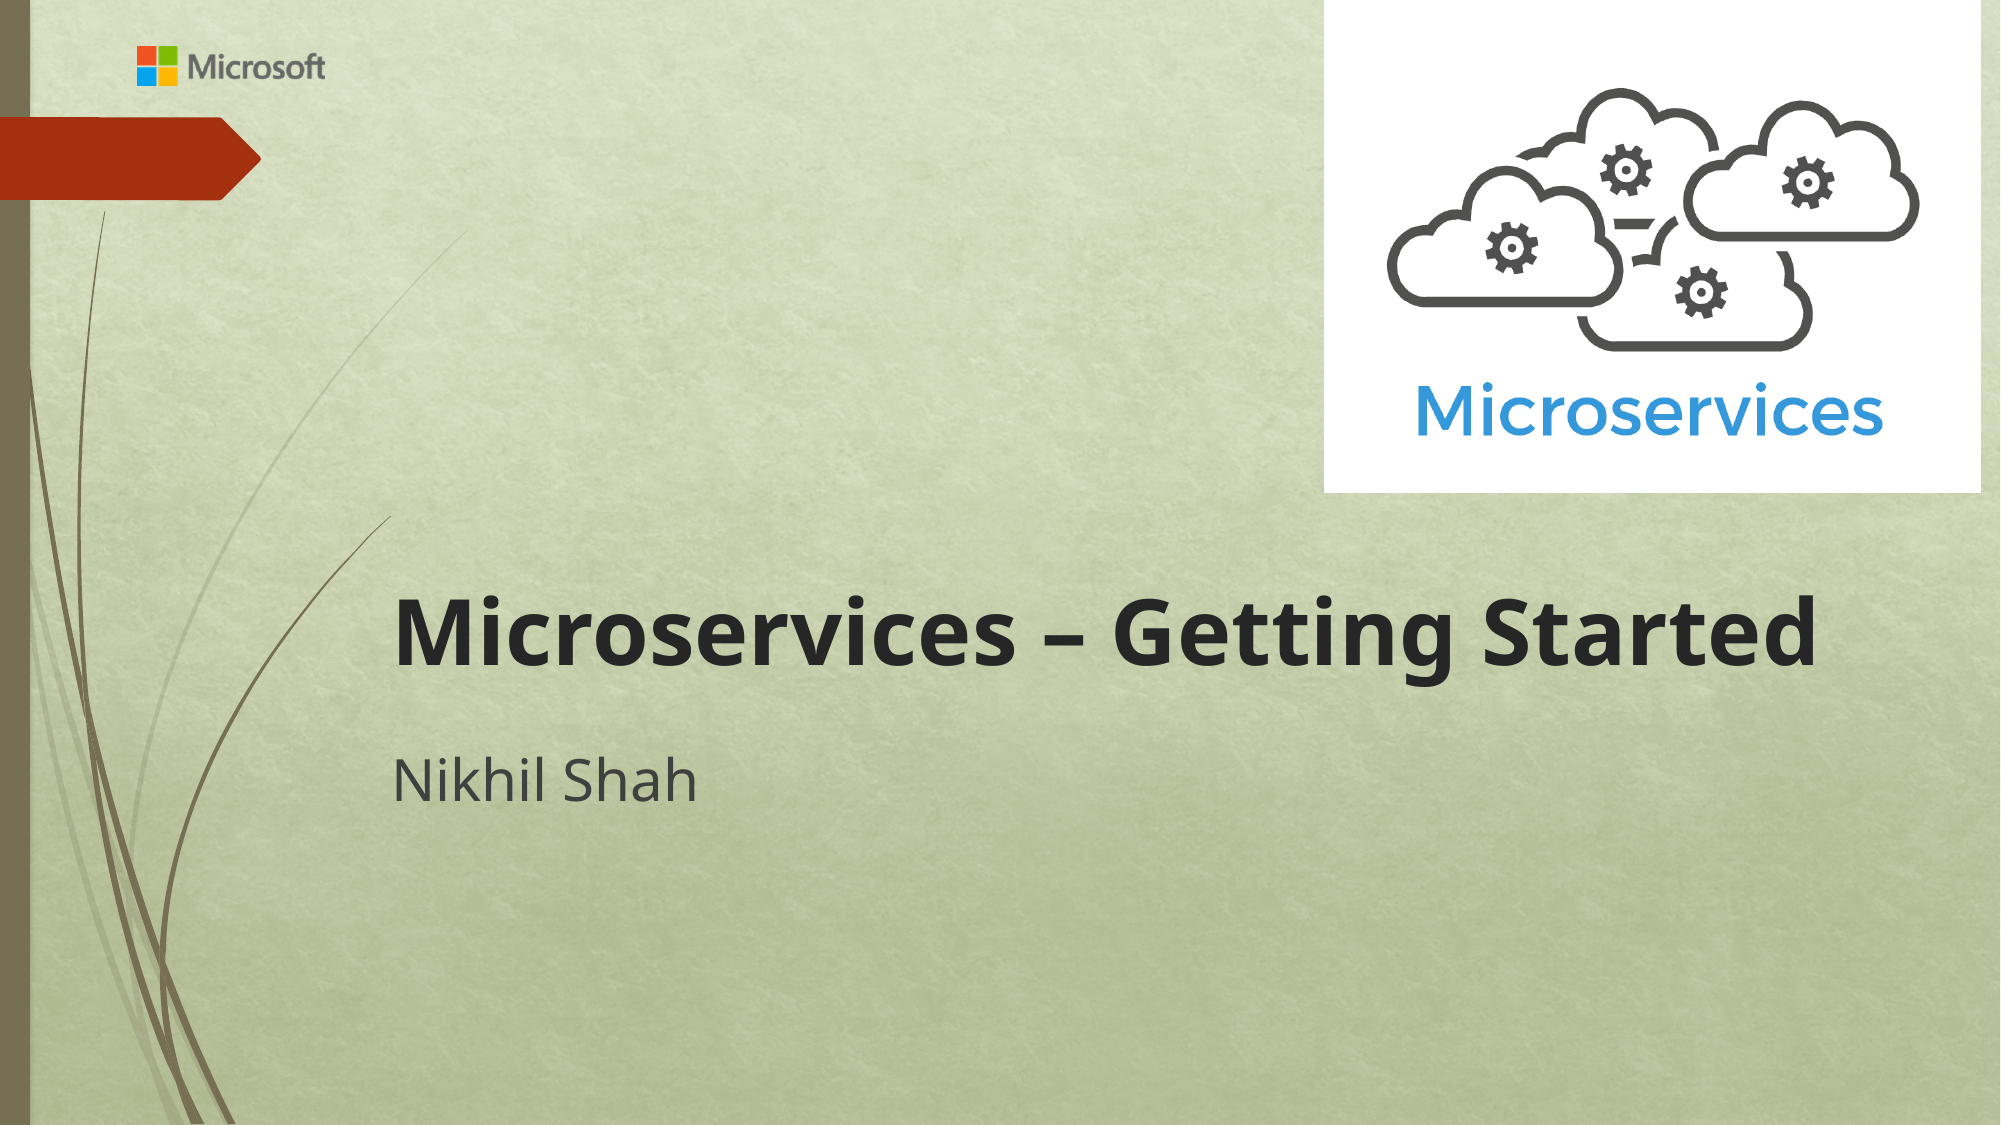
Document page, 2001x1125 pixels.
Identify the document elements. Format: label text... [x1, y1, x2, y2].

list Nikhil Shah [376, 711, 1491, 846]
title Microservices – Getting Started [376, 505, 1874, 766]
picture [137, 45, 325, 87]
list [1323, 0, 1982, 493]
